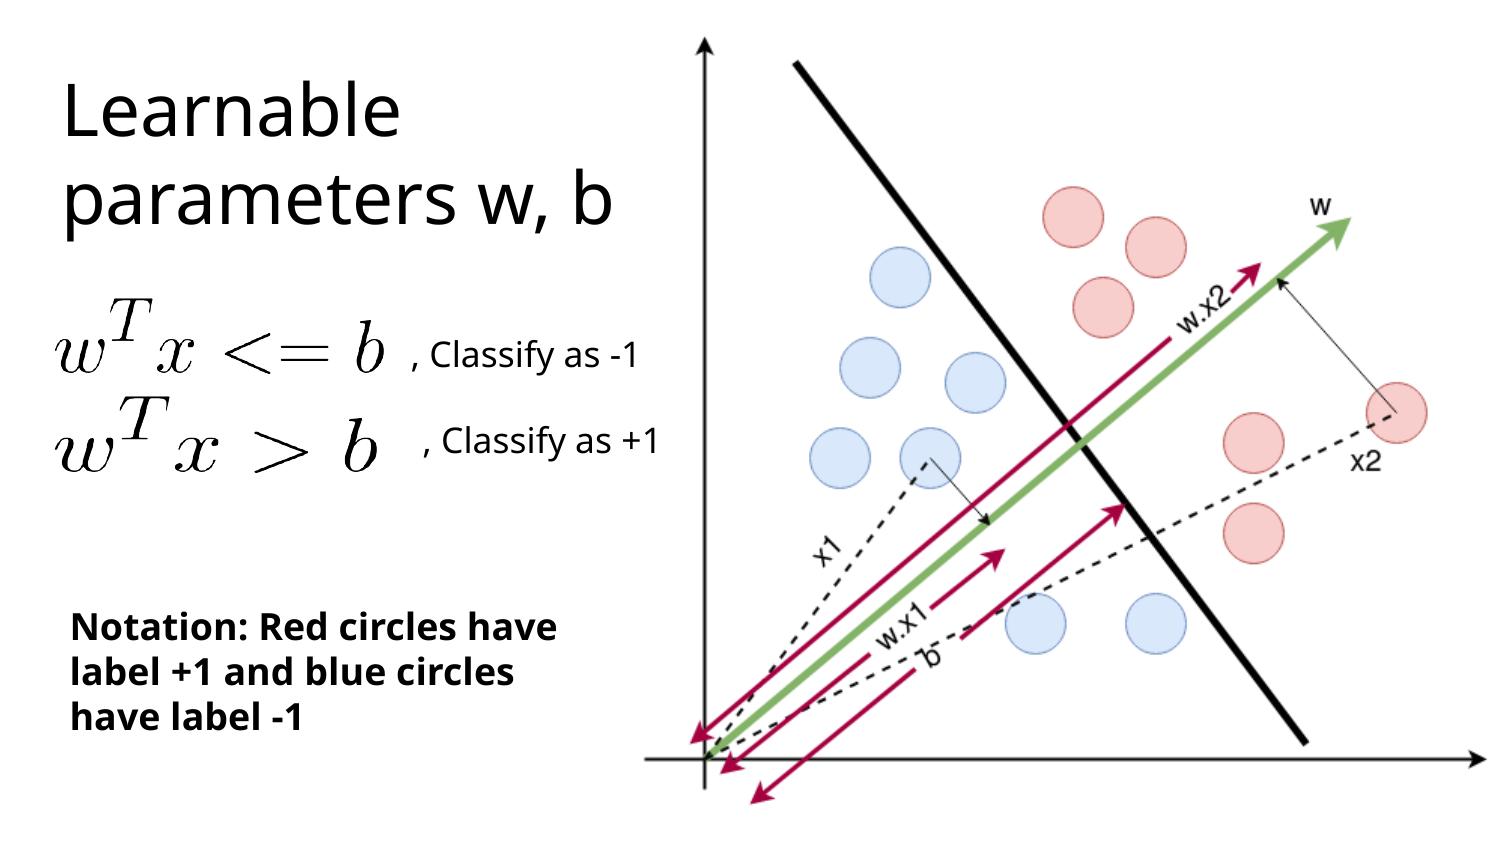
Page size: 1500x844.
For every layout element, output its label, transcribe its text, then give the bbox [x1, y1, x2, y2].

text_box , Classify as +1 [407, 402, 627, 496]
text_box , Classify as -1 [395, 316, 627, 409]
picture [632, 24, 1500, 819]
picture [54, 396, 377, 473]
text_box Notation: Red circles have label +1 and blue circles have label -1 [54, 588, 584, 736]
text_box Learnable parameters w, b [46, 49, 627, 125]
picture [54, 298, 384, 374]
